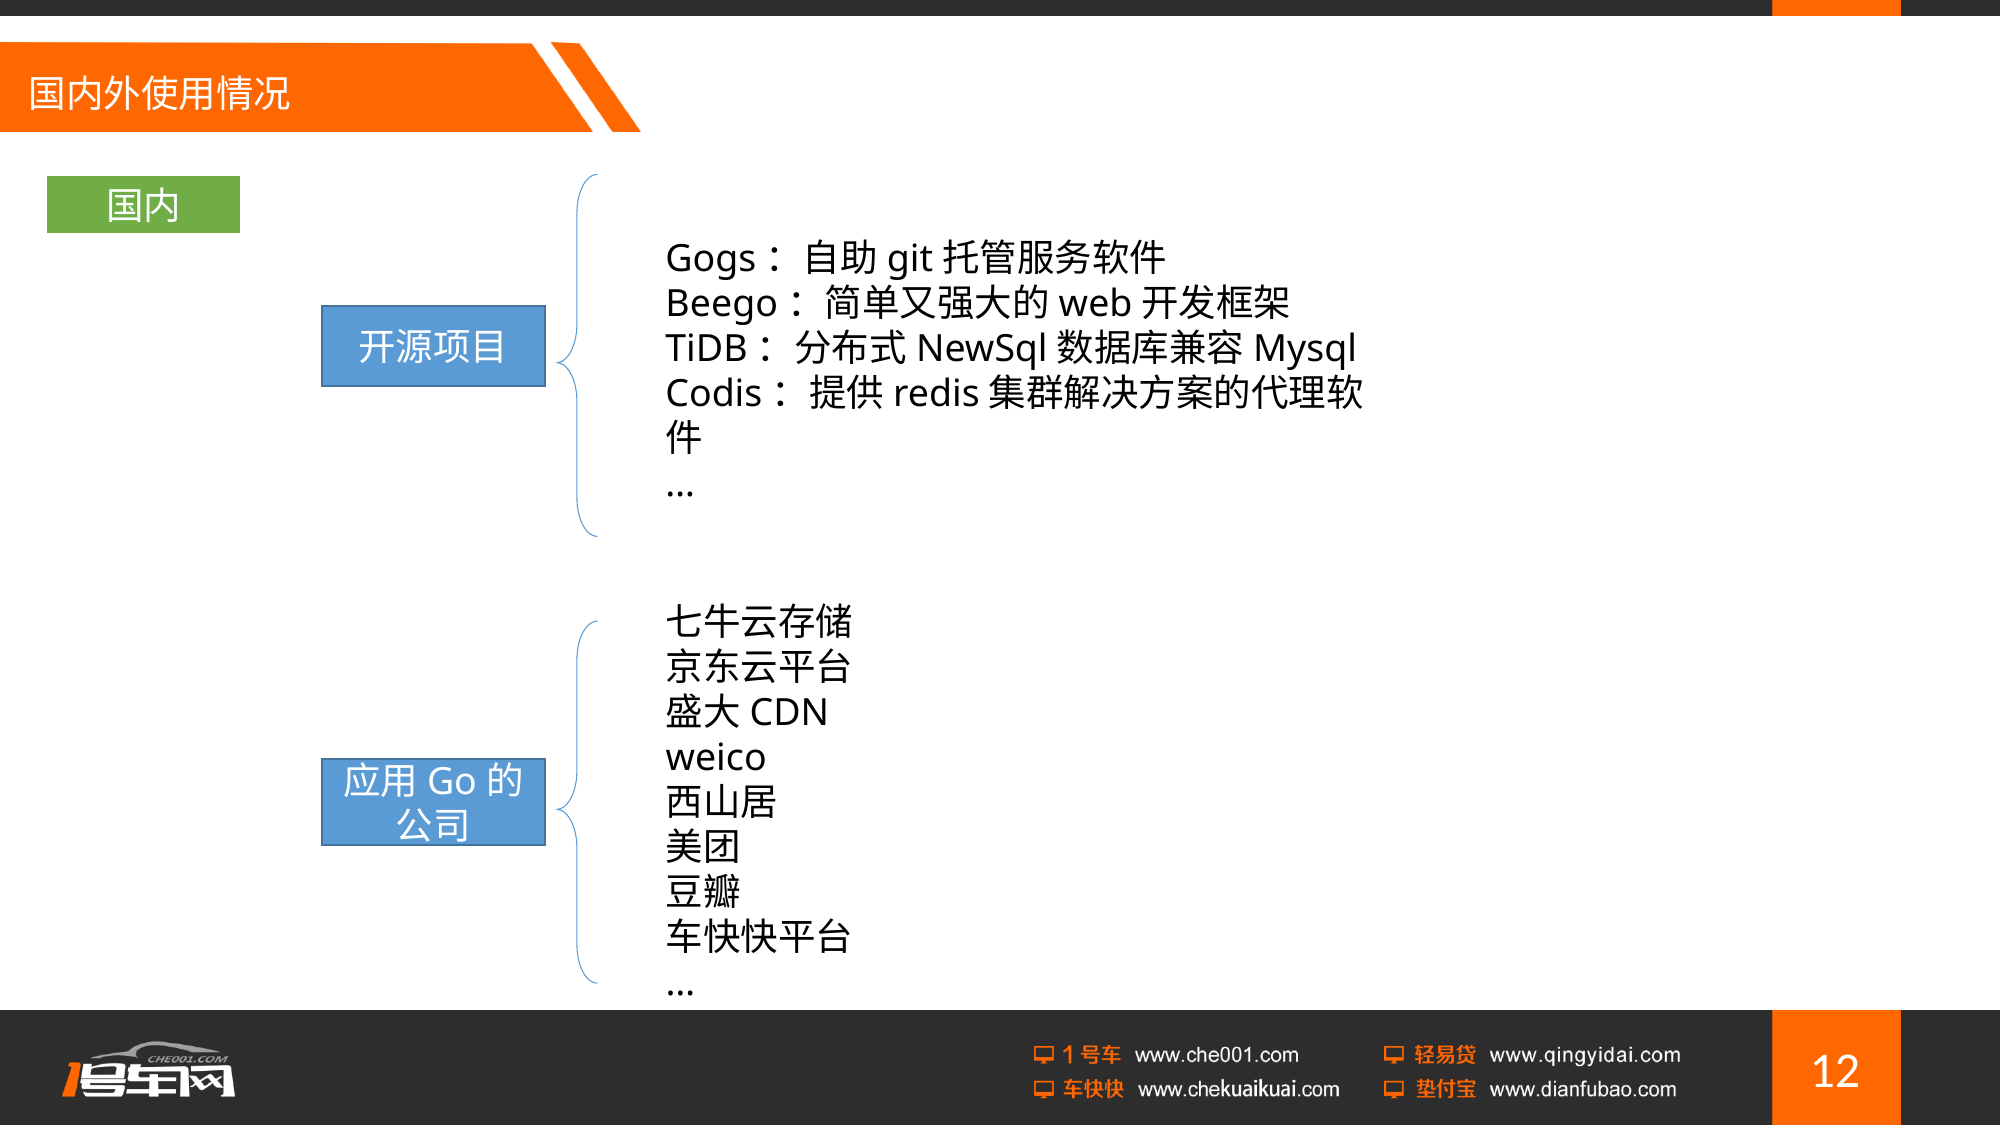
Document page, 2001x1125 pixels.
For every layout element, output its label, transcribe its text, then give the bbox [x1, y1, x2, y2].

title 国内外使用情况 [13, 54, 562, 132]
text_box 开源项目 [321, 305, 546, 387]
text_box 应用Go的公司 [321, 758, 546, 846]
slide_number 12 [1777, 1012, 1892, 1122]
text_box [556, 173, 598, 537]
picture [0, 0, 2000, 16]
picture [0, 1010, 2000, 1125]
text_box Gogs：自助git托管服务软件 Beego：简单又强大的web开发框架 TiDB：分布式NewSql数据库兼容Mysql Codis：提供redis集群解决方案的代理软件 … [650, 226, 1414, 512]
picture [0, 42, 641, 132]
text_box 国内 [44, 173, 243, 236]
text_box [556, 620, 598, 984]
text_box 七牛云存储 京东云平台 盛大CDN weico 西山居 美团 豆瓣 车快快平台 … [650, 590, 1009, 1010]
